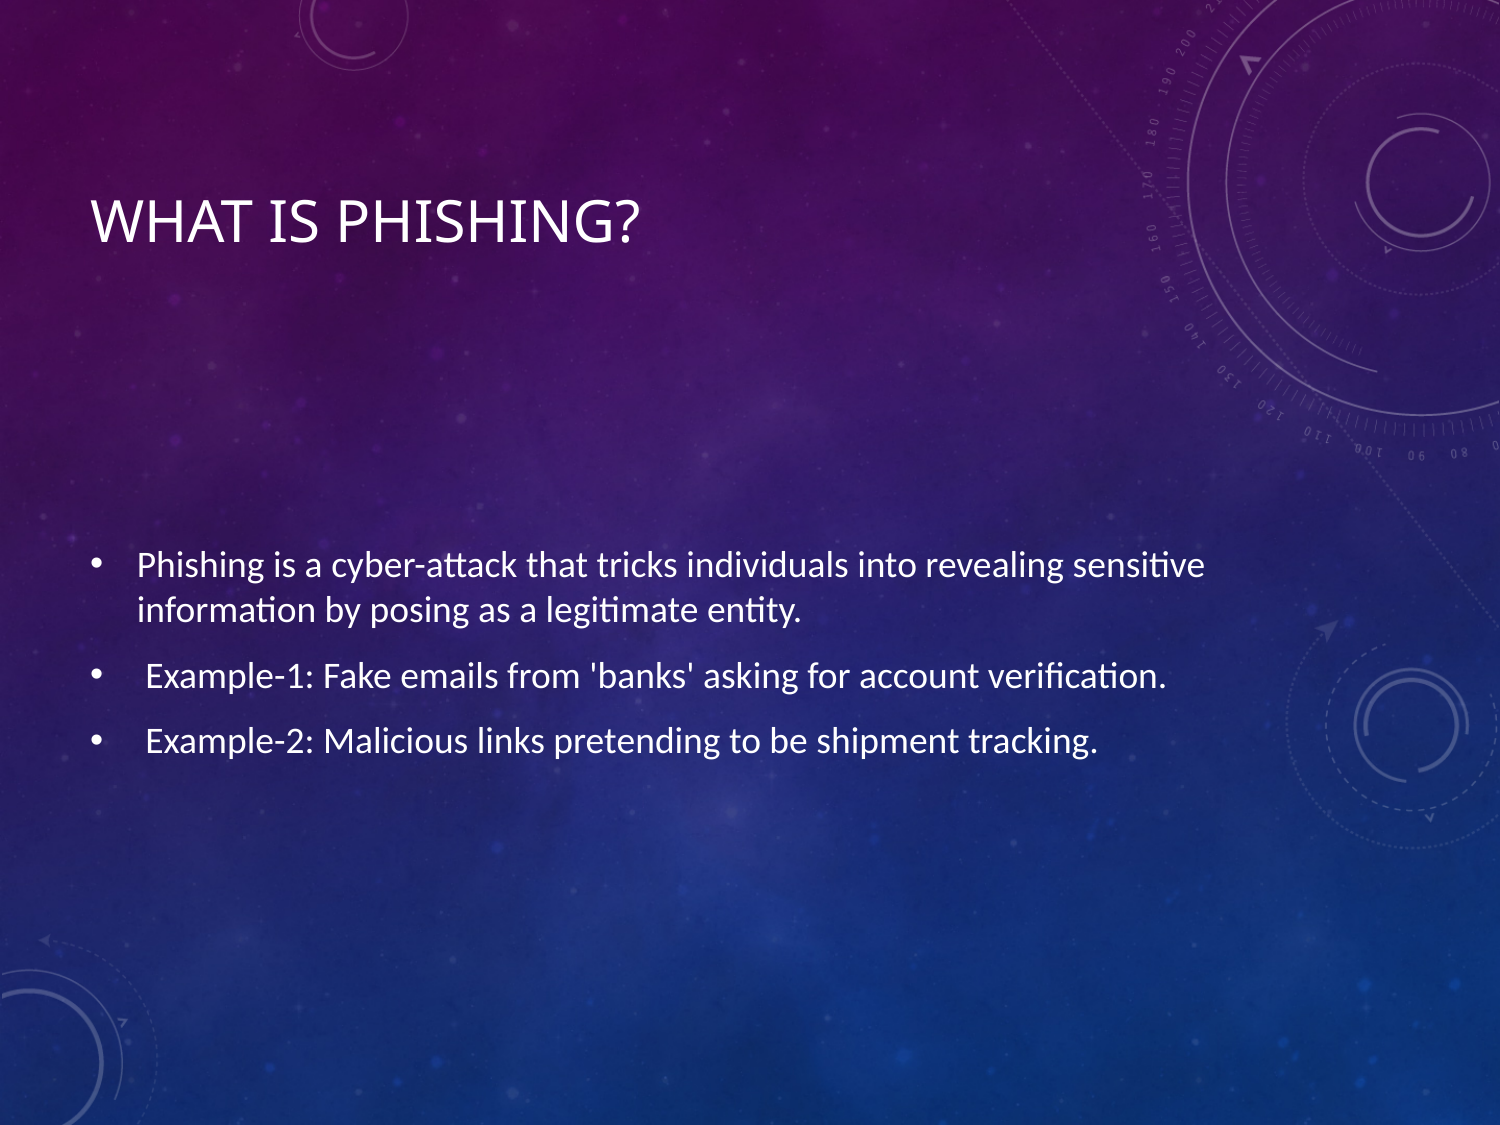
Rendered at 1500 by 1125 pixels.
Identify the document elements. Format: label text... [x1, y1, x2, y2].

picture [0, 0, 1500, 1125]
title What is Phishing? [75, 99, 1350, 339]
list Phishing is a cyber-attack that tricks individuals into revealing sensitive information by posing as a legitimate entity. Example-1: Fake emails from 'banks' asking for account verification. Example-2: Malicious links pretending to be shipment tracking. [75, 351, 1350, 950]
